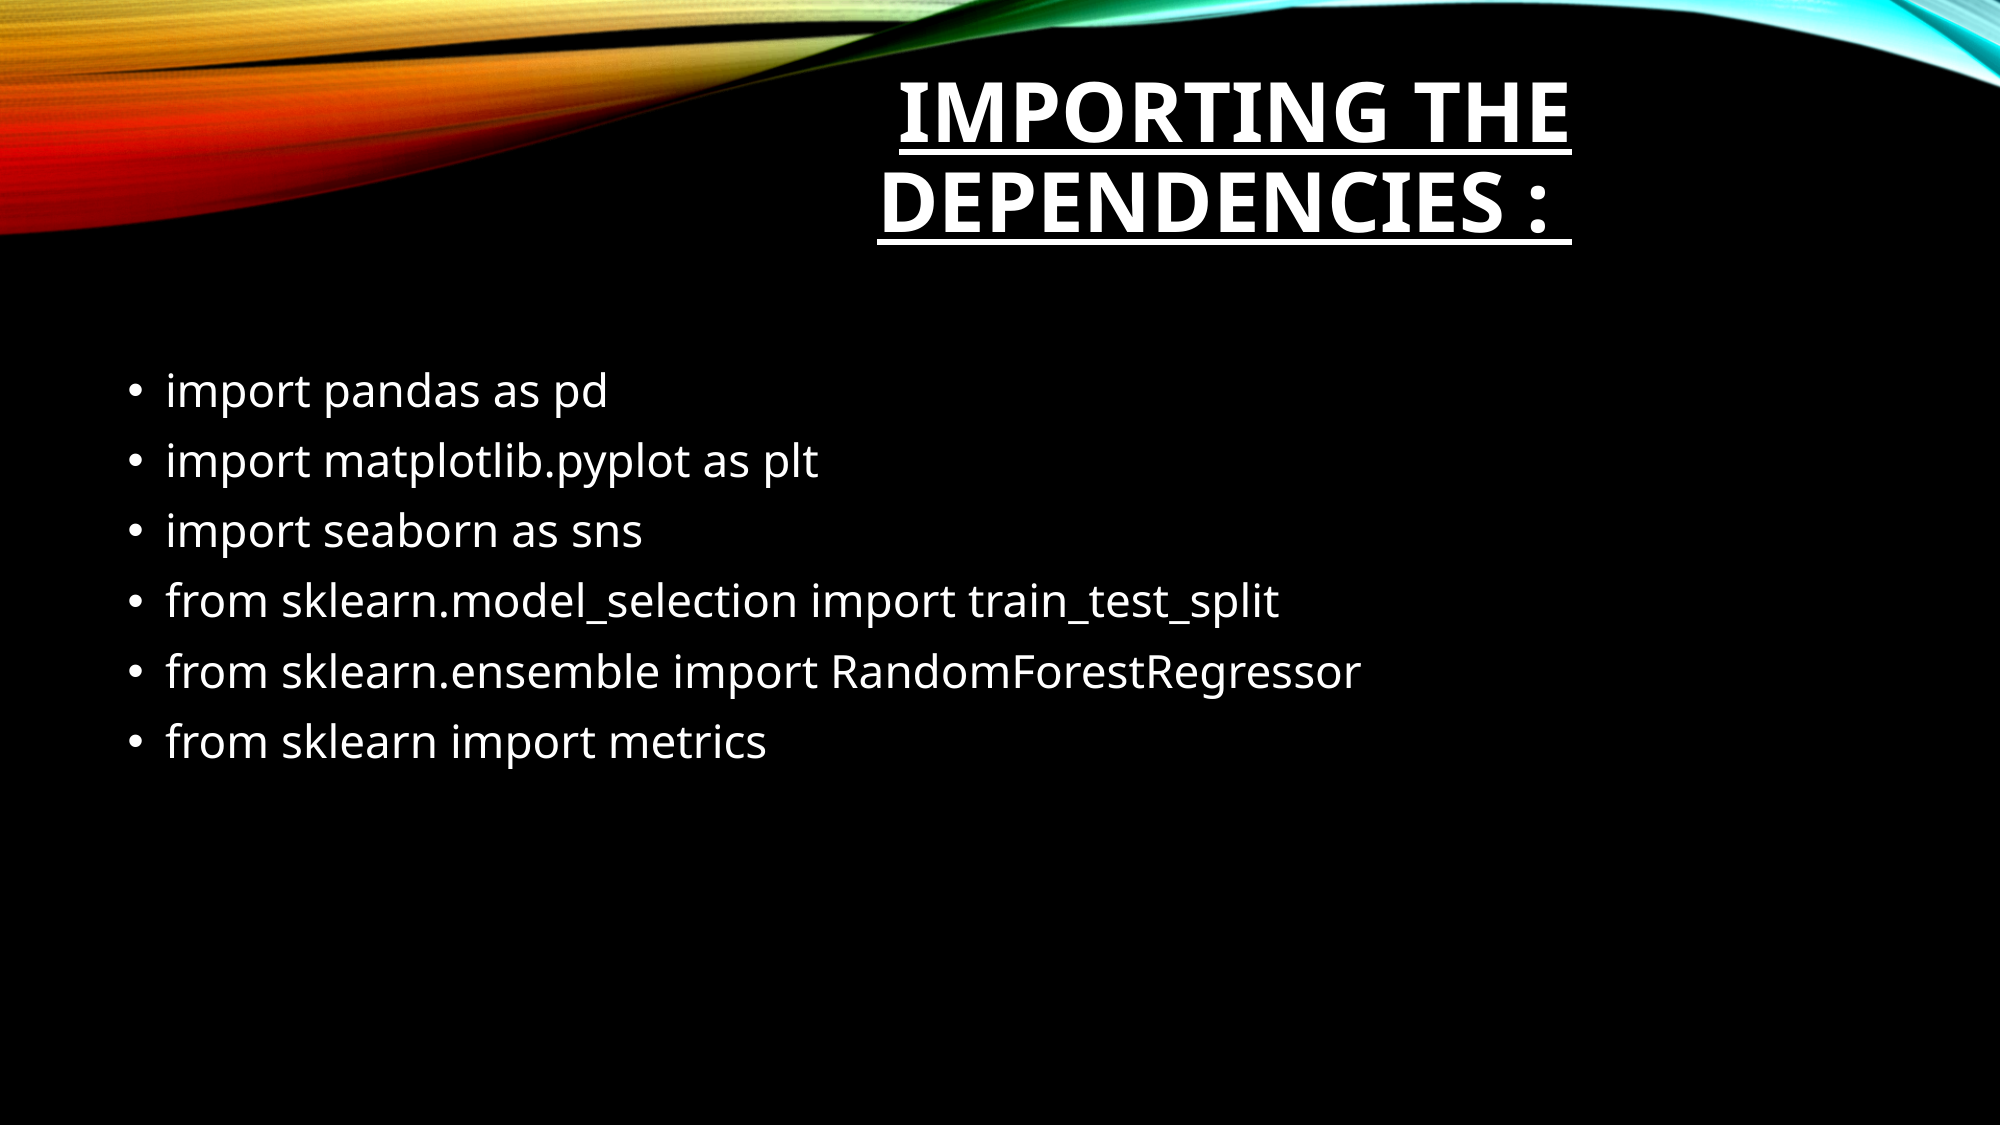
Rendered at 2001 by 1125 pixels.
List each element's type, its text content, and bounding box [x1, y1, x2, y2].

picture [0, 0, 2000, 237]
list import pandas as pd import matplotlib.pyplot as plt import seaborn as sns from sklearn.model_selection import train_test_split from sklearn.ensemble import RandomForestRegressor from sklearn import metrics [112, 360, 1888, 1021]
title Importing the dependencies : [174, 104, 1588, 317]
